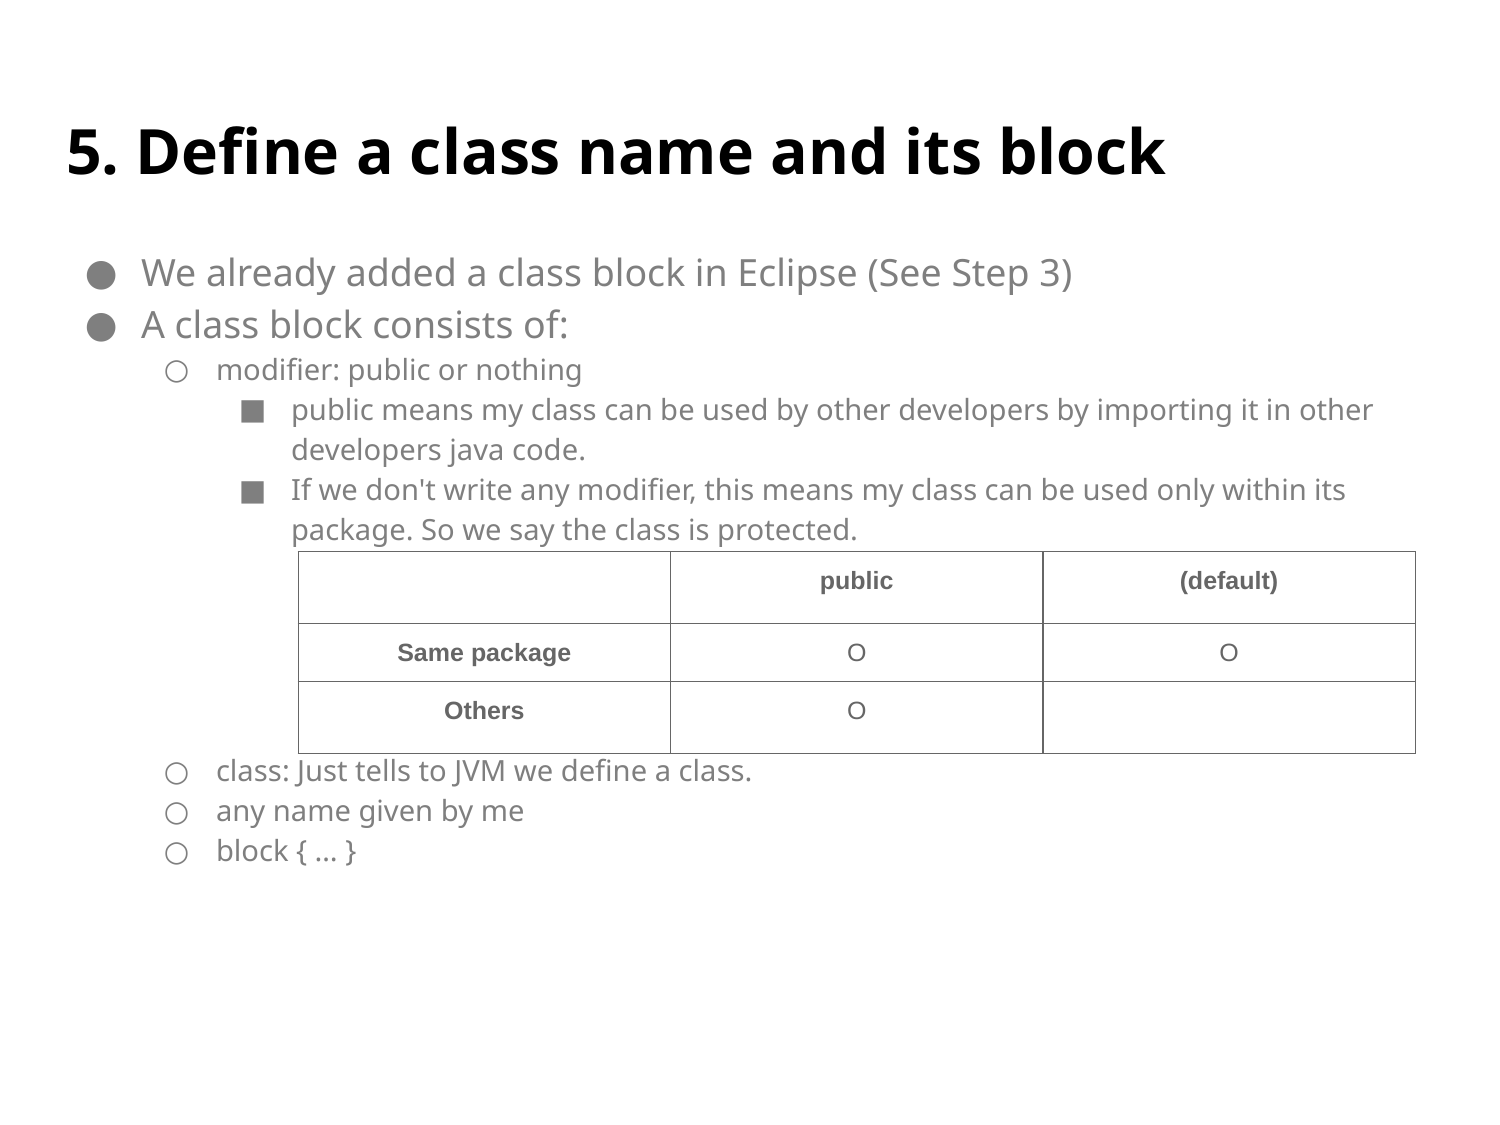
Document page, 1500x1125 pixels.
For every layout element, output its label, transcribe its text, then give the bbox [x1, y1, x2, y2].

table_cell O [1044, 624, 1415, 681]
table_cell O [671, 624, 1042, 681]
table_cell Same package [299, 624, 670, 681]
table_cell [1044, 682, 1415, 753]
title 5. Define a class name and its block [51, 97, 1449, 234]
table_header public [671, 552, 1042, 623]
table_cell Others [299, 682, 670, 753]
list We already added a class block in Eclipse (See Step 3) A class block consists of: modifier: public or nothing public means my class can be used by other developers by importing it in other developers java code. If we don't write any modifier, this means my class can be used only within its package. So we say the class is protected. class: Just tells to JVM we define a class. any name given by me block { … } [51, 234, 1449, 975]
table_header [299, 552, 670, 623]
table_header (default) [1044, 552, 1415, 623]
table_cell O [671, 682, 1042, 753]
